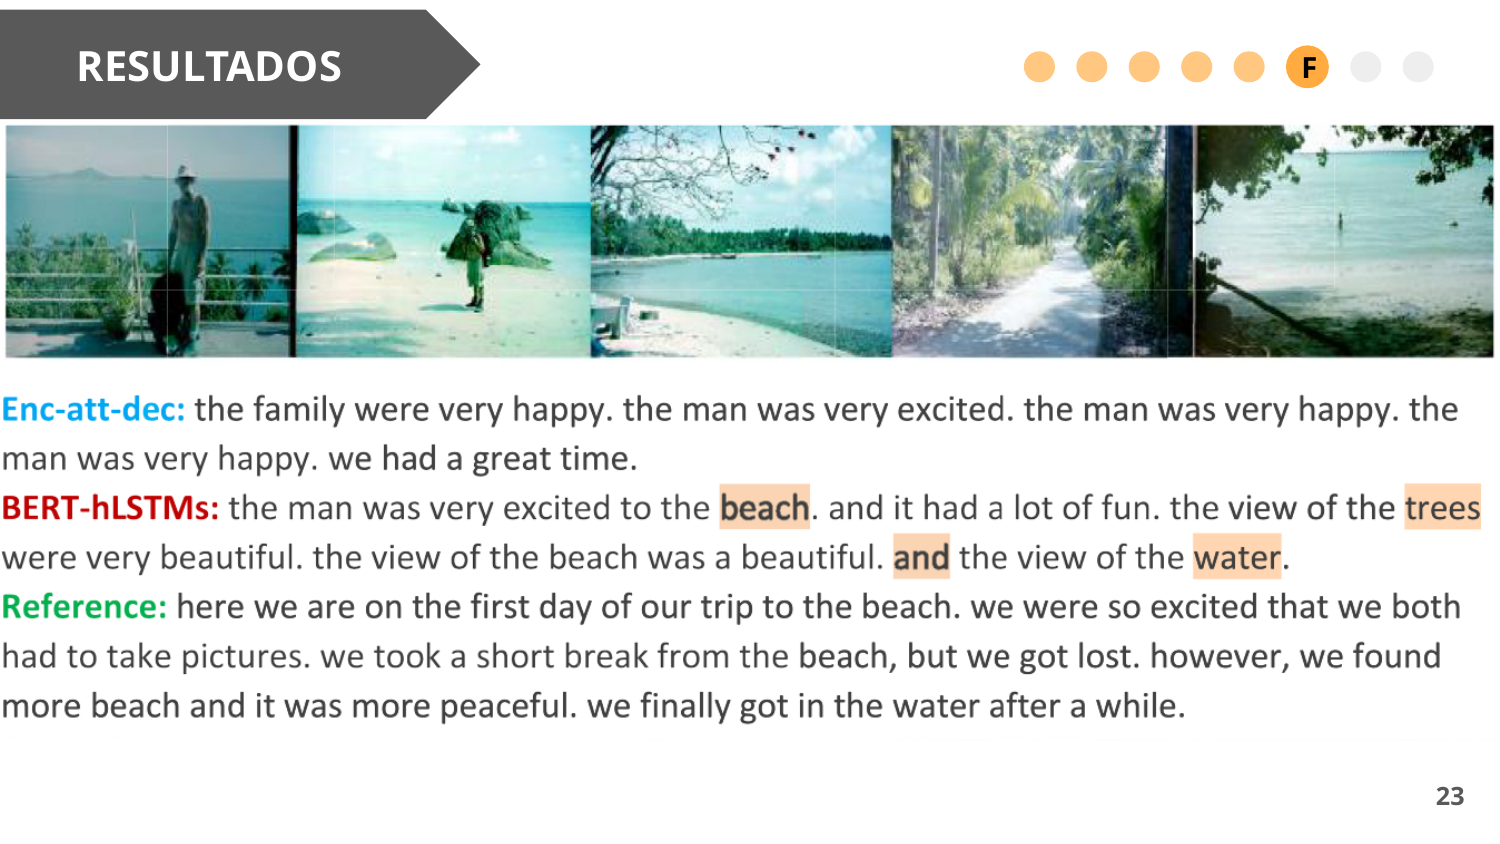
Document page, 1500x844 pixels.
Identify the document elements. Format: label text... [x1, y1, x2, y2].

text_box RESULTADOS [0, 9, 481, 117]
picture [0, 119, 1500, 741]
slide_number ‹#› [1389, 764, 1480, 830]
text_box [1024, 34, 1434, 100]
